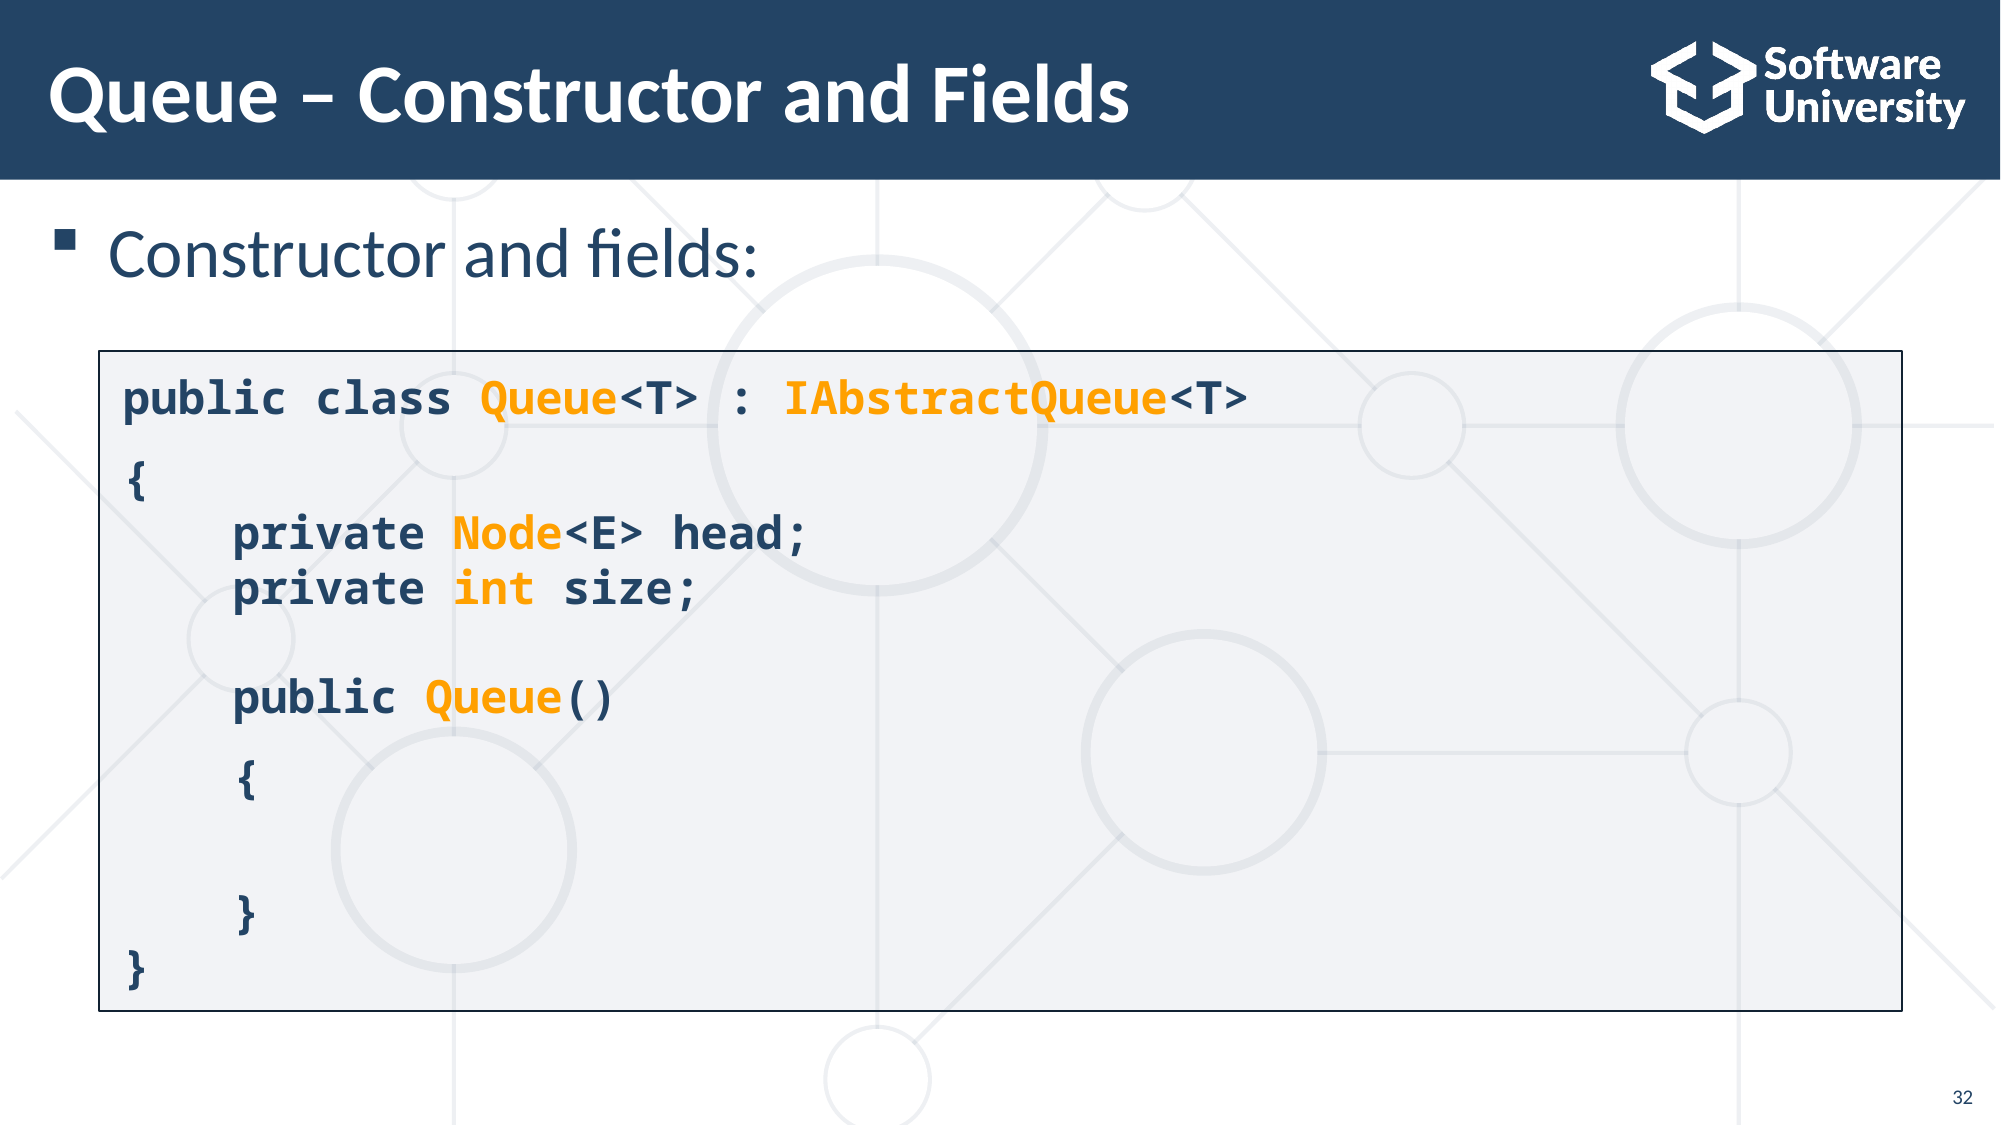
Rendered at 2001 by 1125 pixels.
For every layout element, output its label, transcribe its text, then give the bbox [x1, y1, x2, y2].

title Queue – Constructor and Fields [31, 16, 1625, 162]
slide_number 32 [1927, 1067, 1989, 1117]
picture [1651, 41, 1966, 134]
list Constructor and fields: [31, 196, 1970, 1104]
text_box public class Queue<T> : IAbstractQueue<T> { private Node<E> head; private int size; public Queue() { } } [99, 350, 1902, 1011]
